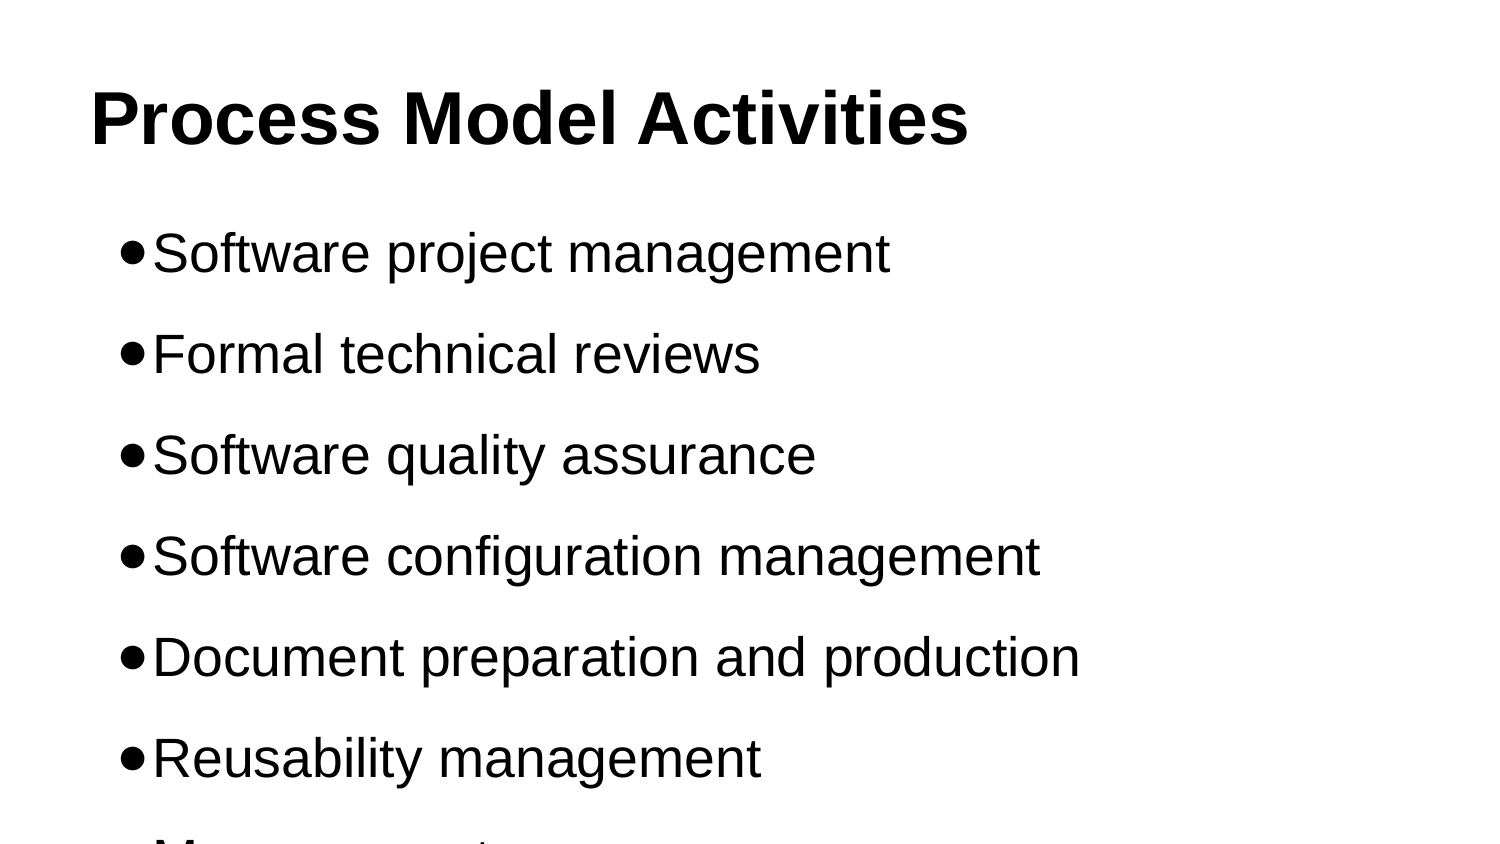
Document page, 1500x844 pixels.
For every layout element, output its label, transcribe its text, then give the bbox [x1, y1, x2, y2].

title Process Model Activities [75, 33, 1425, 175]
list Software project management Formal technical reviews Software quality assurance Software configuration management Document preparation and production Reusability management Measurement Risk management [75, 196, 1425, 808]
